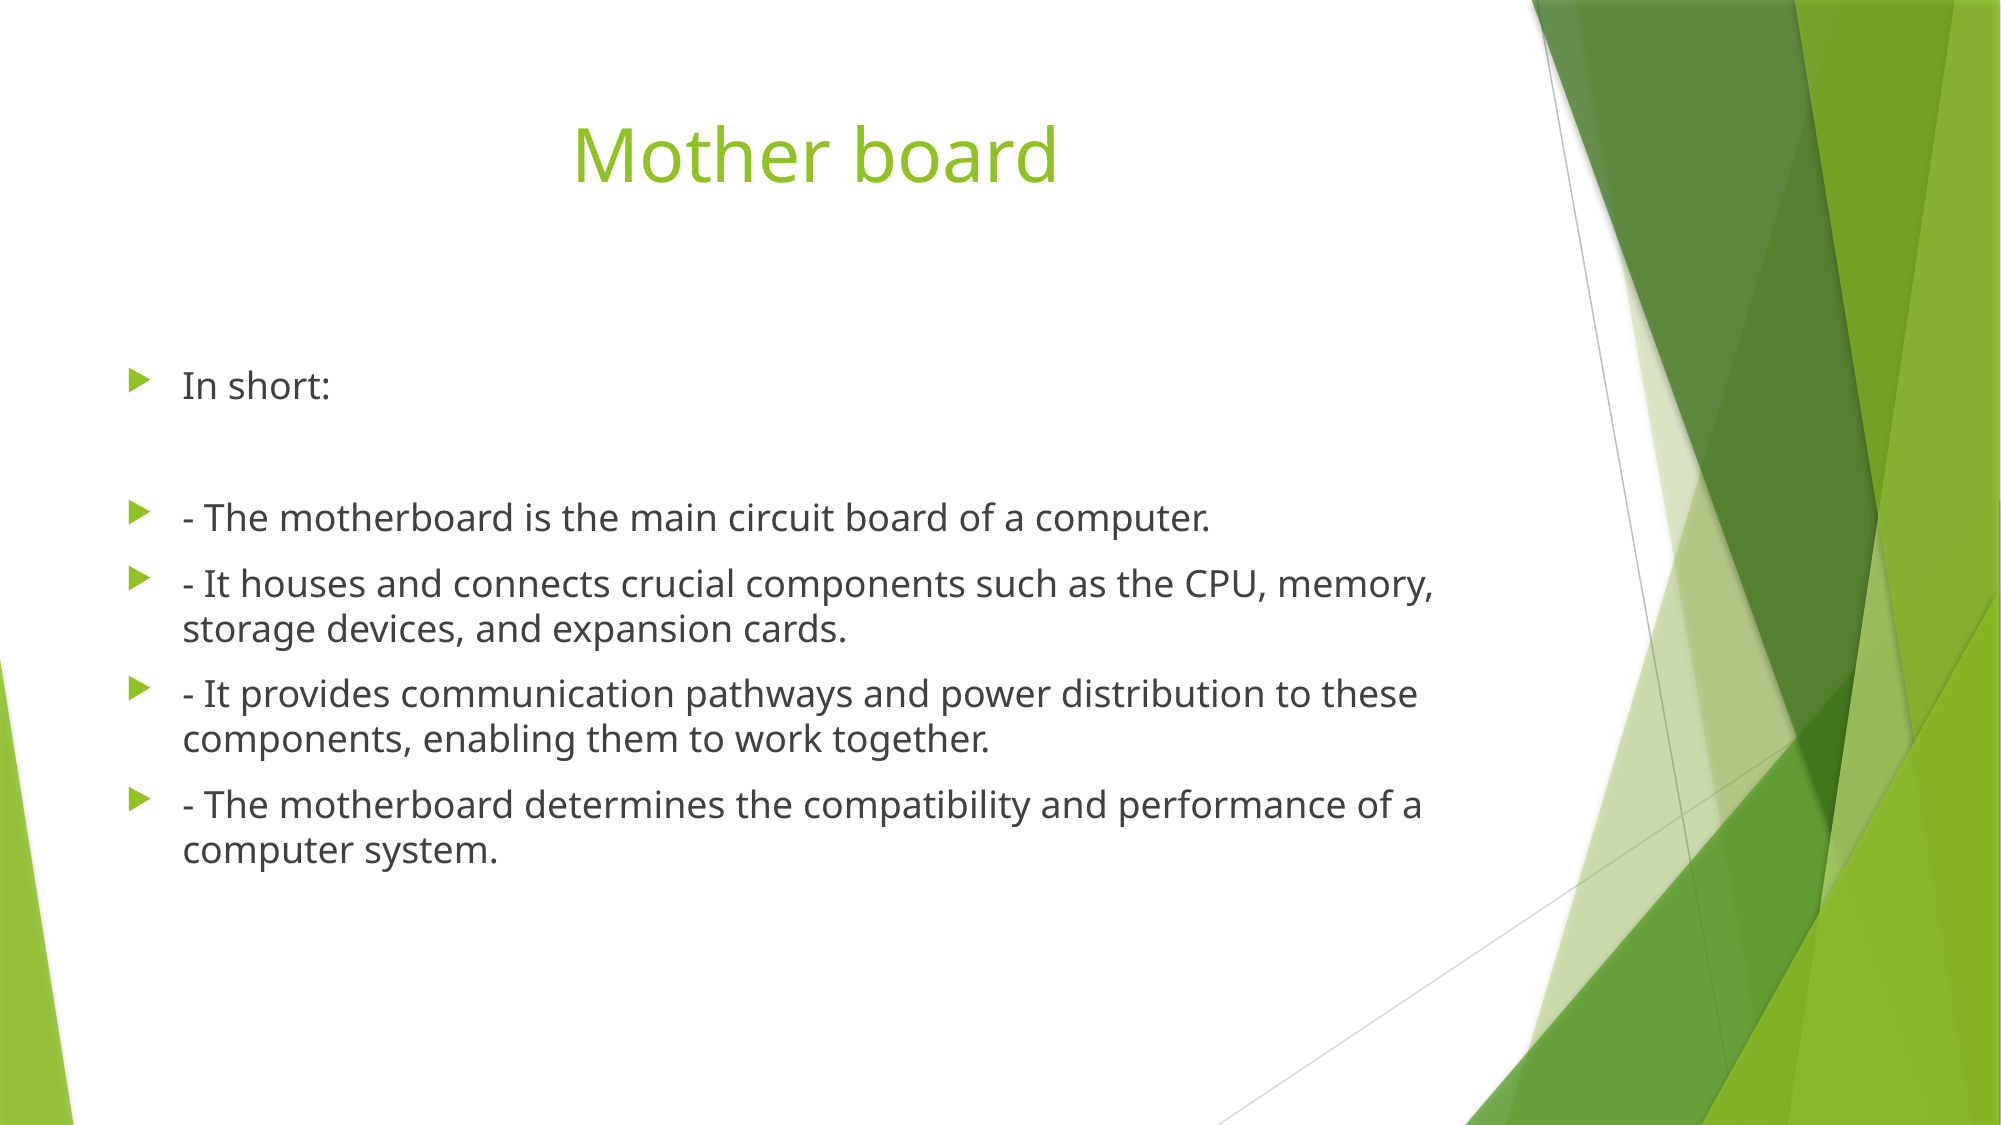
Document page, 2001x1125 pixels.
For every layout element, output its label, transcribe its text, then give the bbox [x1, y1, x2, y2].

list In short: - The motherboard is the main circuit board of a computer. - It houses and connects crucial components such as the CPU, memory, storage devices, and expansion cards. - It provides communication pathways and power distribution to these components, enabling them to work together. - The motherboard determines the compatibility and performance of a computer system. [111, 354, 1522, 992]
title Mother board [111, 99, 1522, 317]
